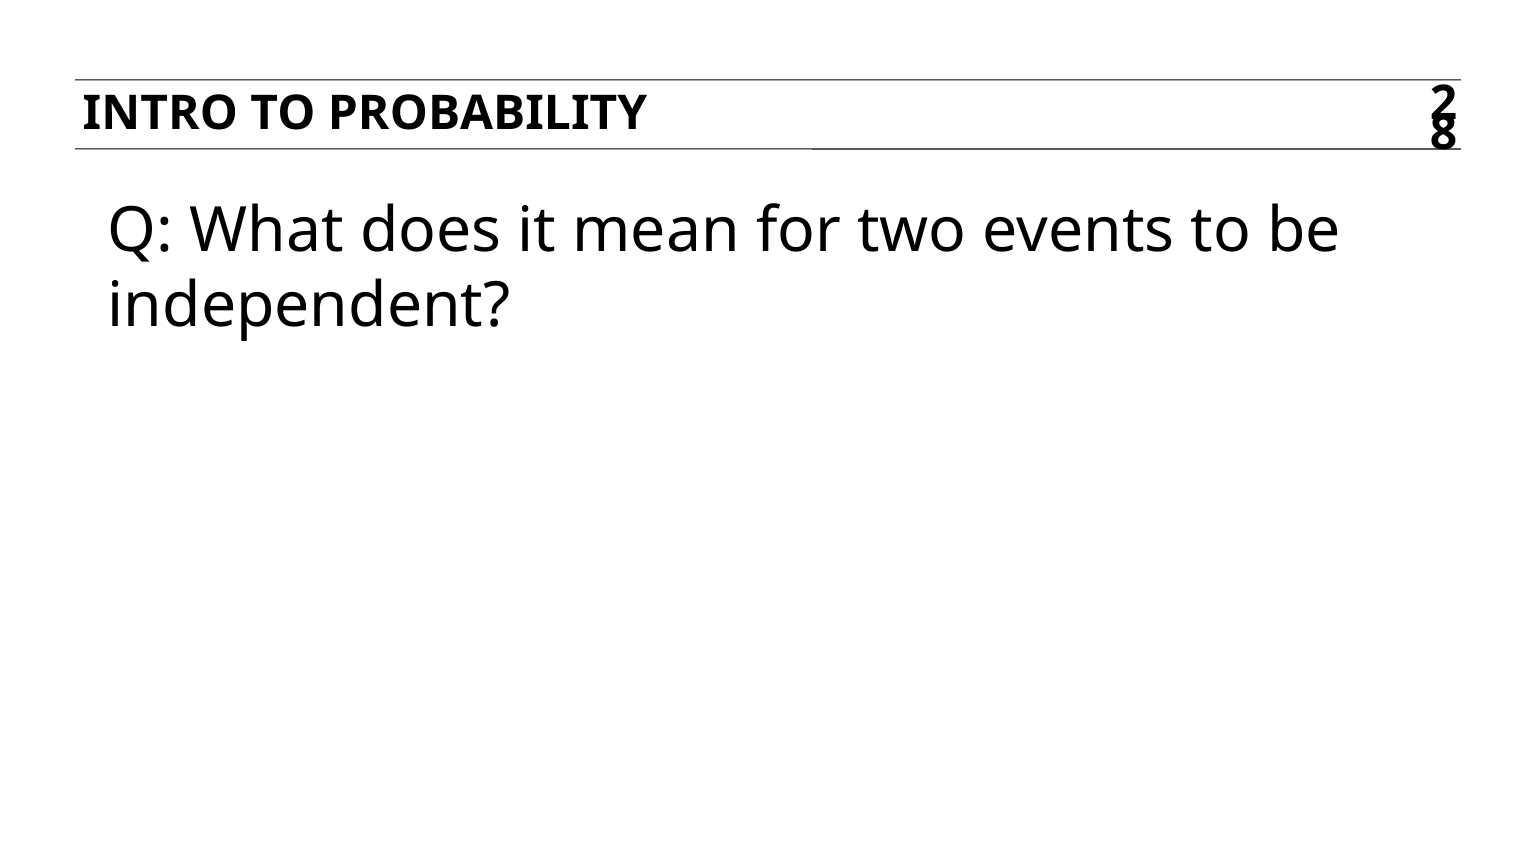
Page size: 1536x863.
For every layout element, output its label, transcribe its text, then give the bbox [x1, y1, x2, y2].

text_box Q: What does it mean for two events to be independent? [92, 181, 1468, 346]
list Intro to probability [67, 81, 1118, 132]
slide_number 28 [1419, 86, 1461, 138]
